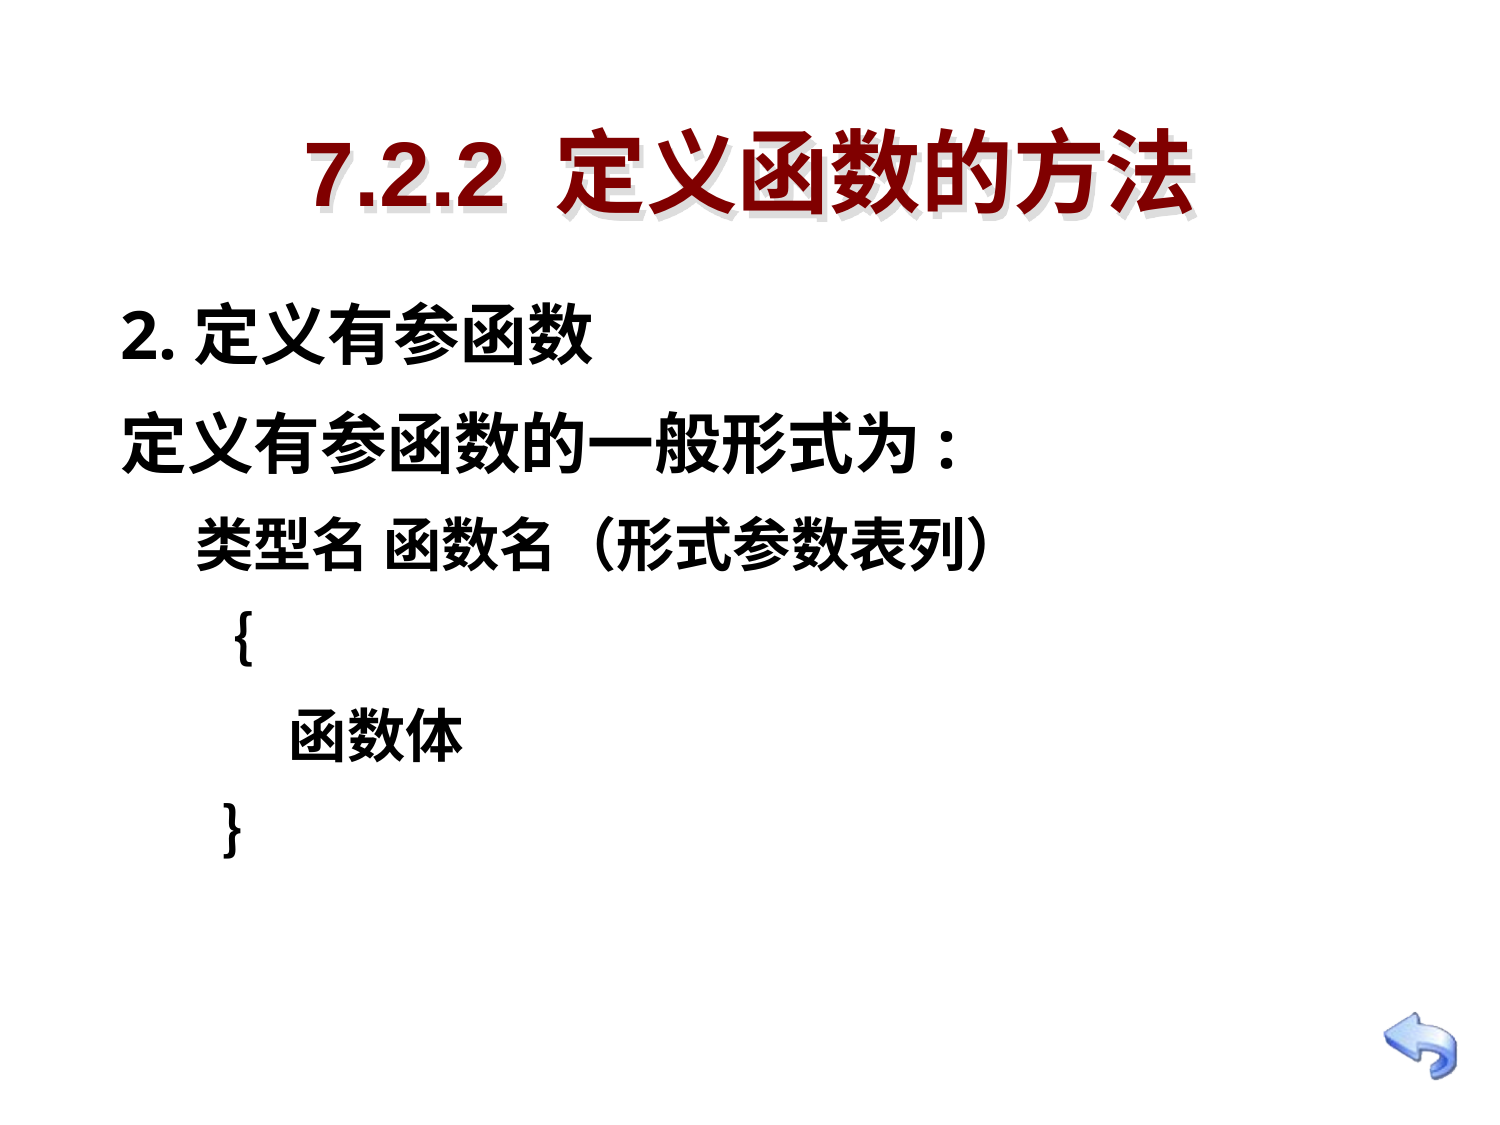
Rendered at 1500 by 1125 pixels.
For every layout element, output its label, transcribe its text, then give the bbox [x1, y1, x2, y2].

title 7.2.2 定义函数的方法 [23, 107, 1477, 234]
list 2.定义有参函数 定义有参函数的一般形式为: 类型名 函数名（形式参数表列） ｛ 函数体 ｝ [105, 269, 1372, 926]
picture [1382, 1007, 1461, 1086]
